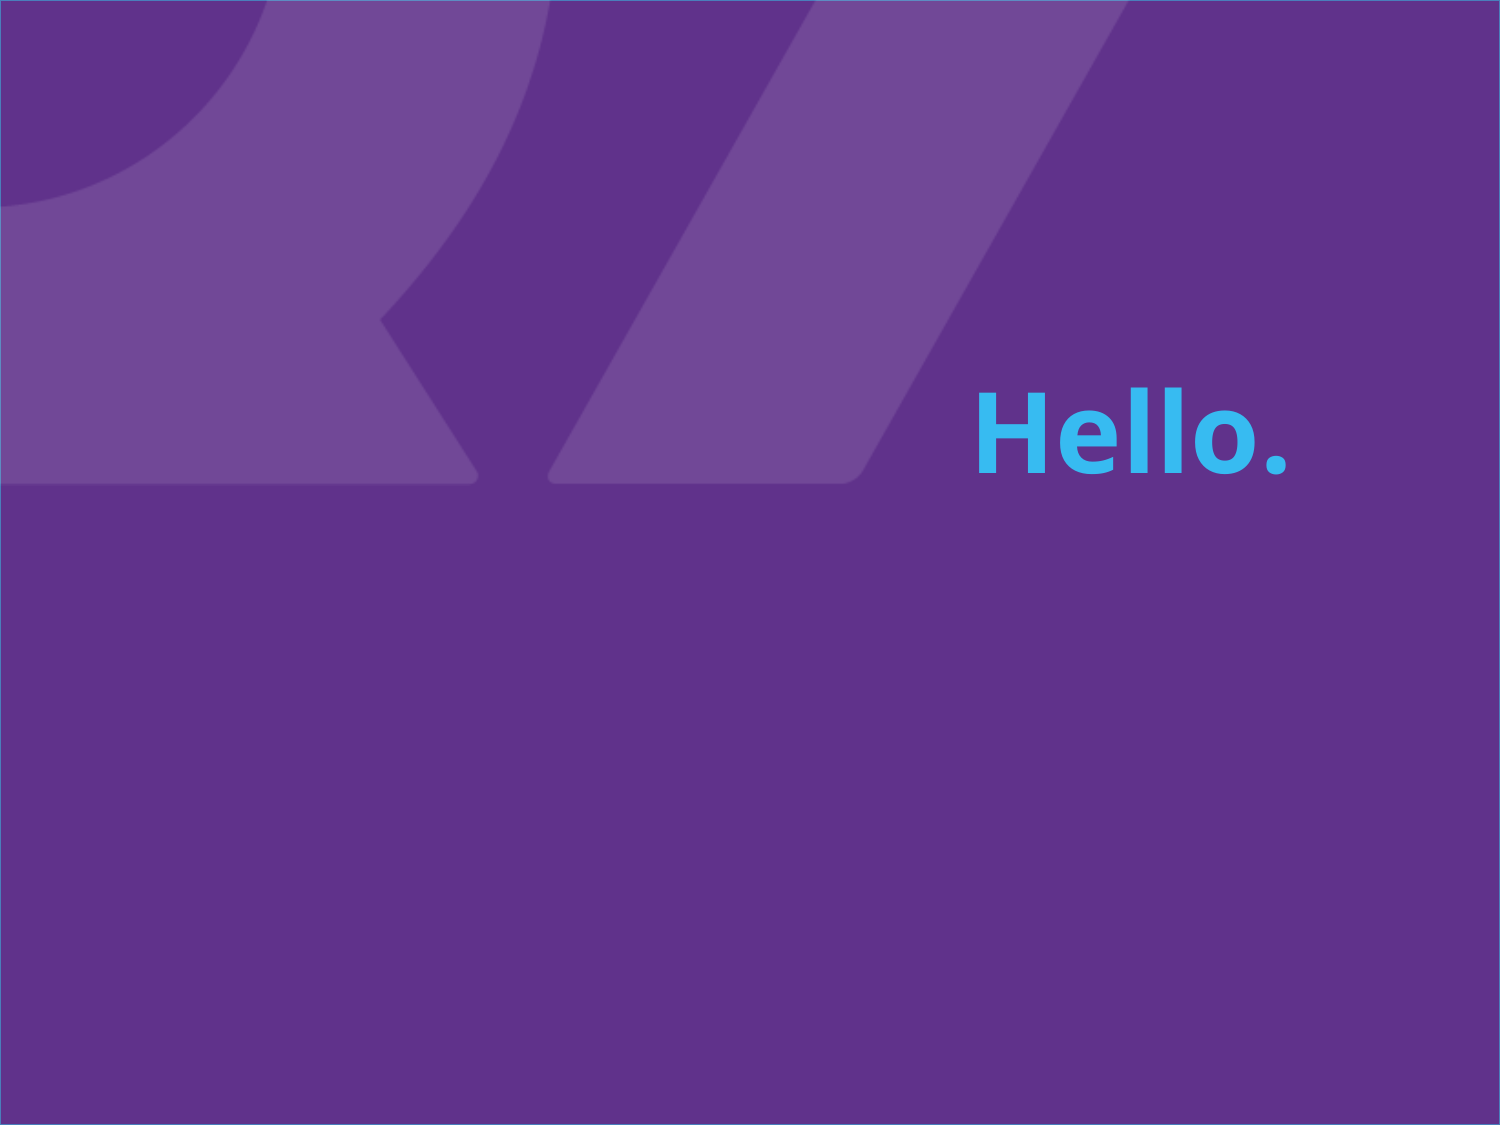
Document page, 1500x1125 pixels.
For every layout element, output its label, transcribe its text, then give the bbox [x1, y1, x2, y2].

text_box Hello. [955, 379, 1477, 503]
picture [0, 0, 1164, 487]
text_box [0, 0, 1500, 1125]
